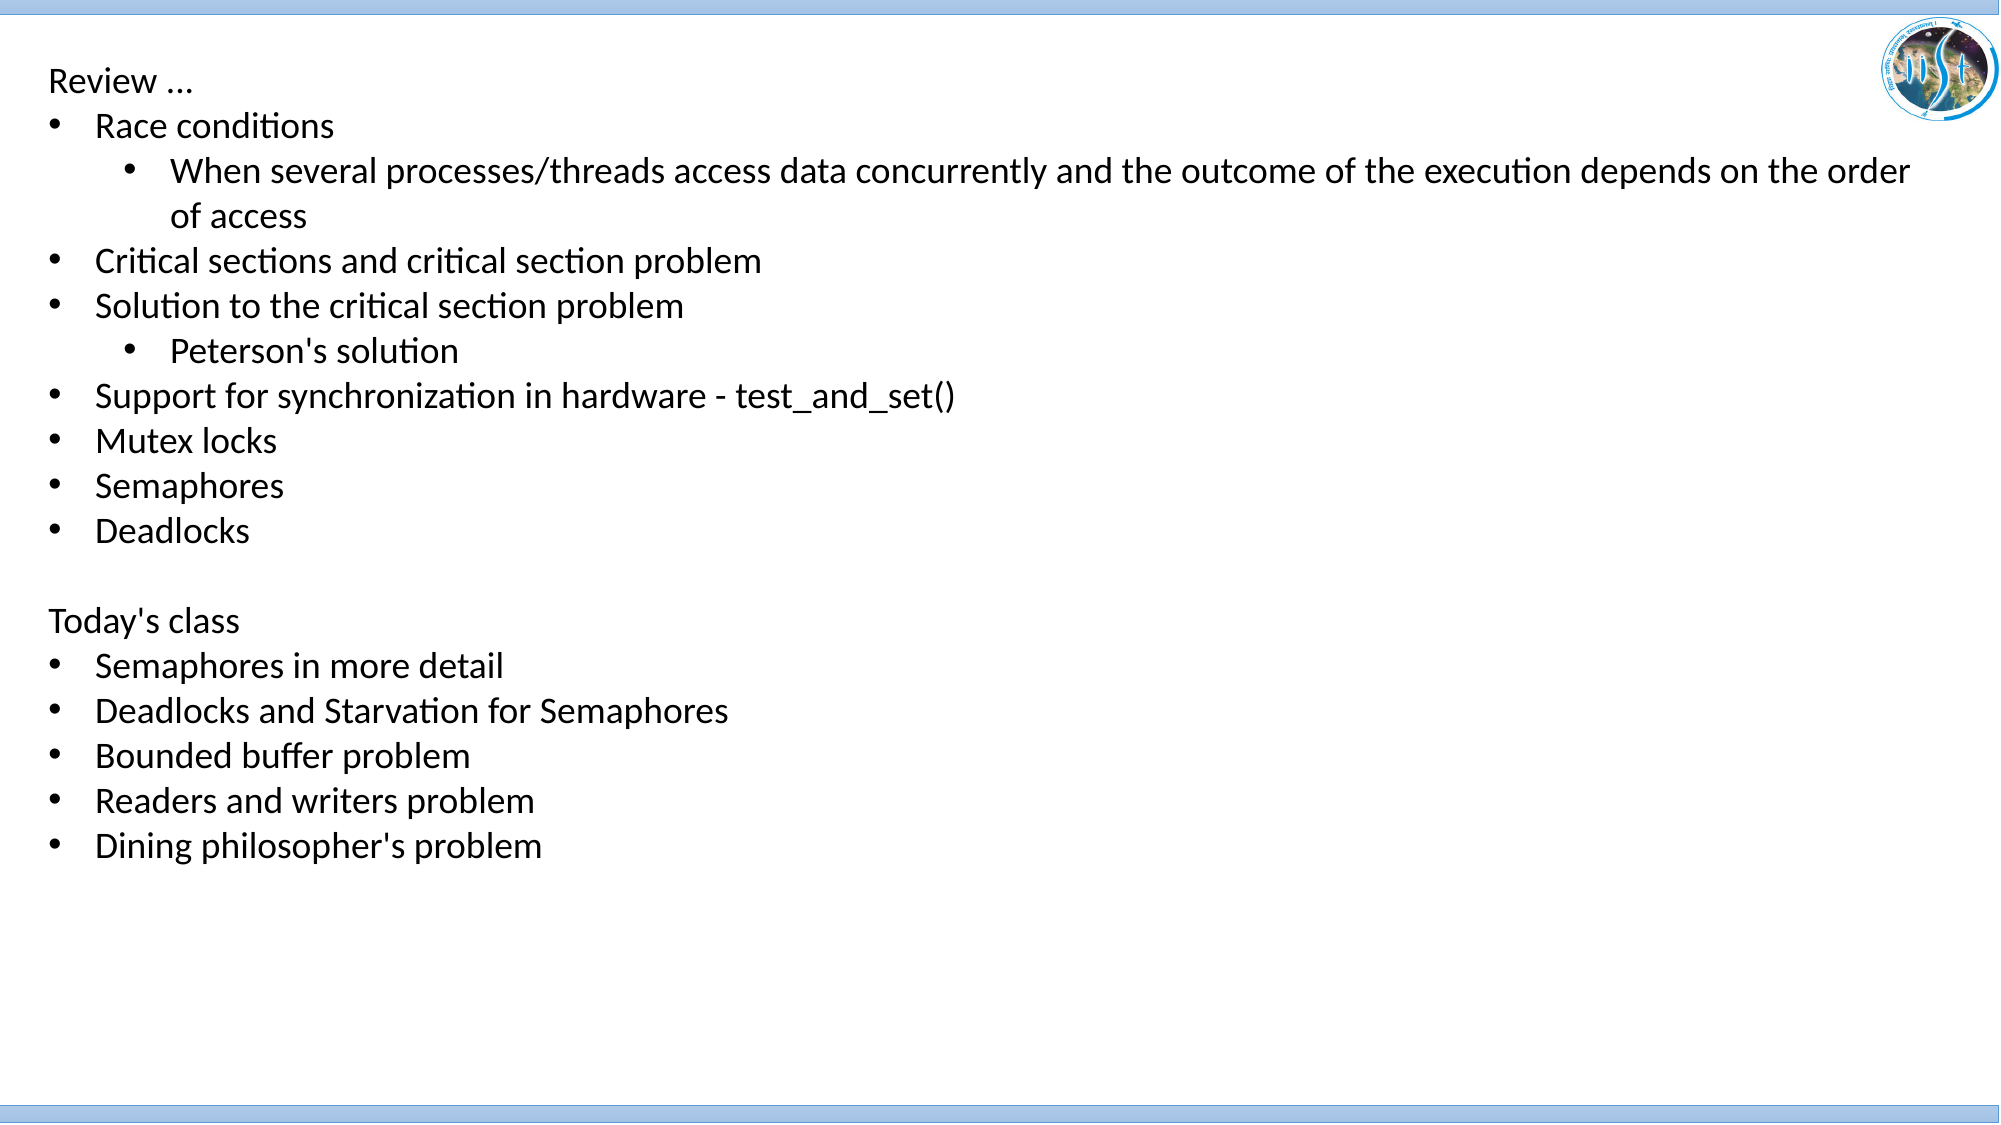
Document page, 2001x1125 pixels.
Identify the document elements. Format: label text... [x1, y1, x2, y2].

picture [1881, 17, 1999, 121]
text_box [0, 1105, 1999, 1123]
picture [1954, 79, 1999, 121]
text_box Review ... Race conditions When several processes/threads access data concurrently and the outcome of the execution depends on the order of access Critical sections and critical section problem Solution to the critical section problem Peterson's solution Support for synchronization in hardware - test_and_set() Mutex locks Semaphores Deadlocks Today's class Semaphores in more detail Deadlocks and Starvation for Semaphores Bounded buffer problem Readers and writers problem Dining philosopher's problem [33, 48, 1940, 963]
text_box [0, 0, 1999, 15]
